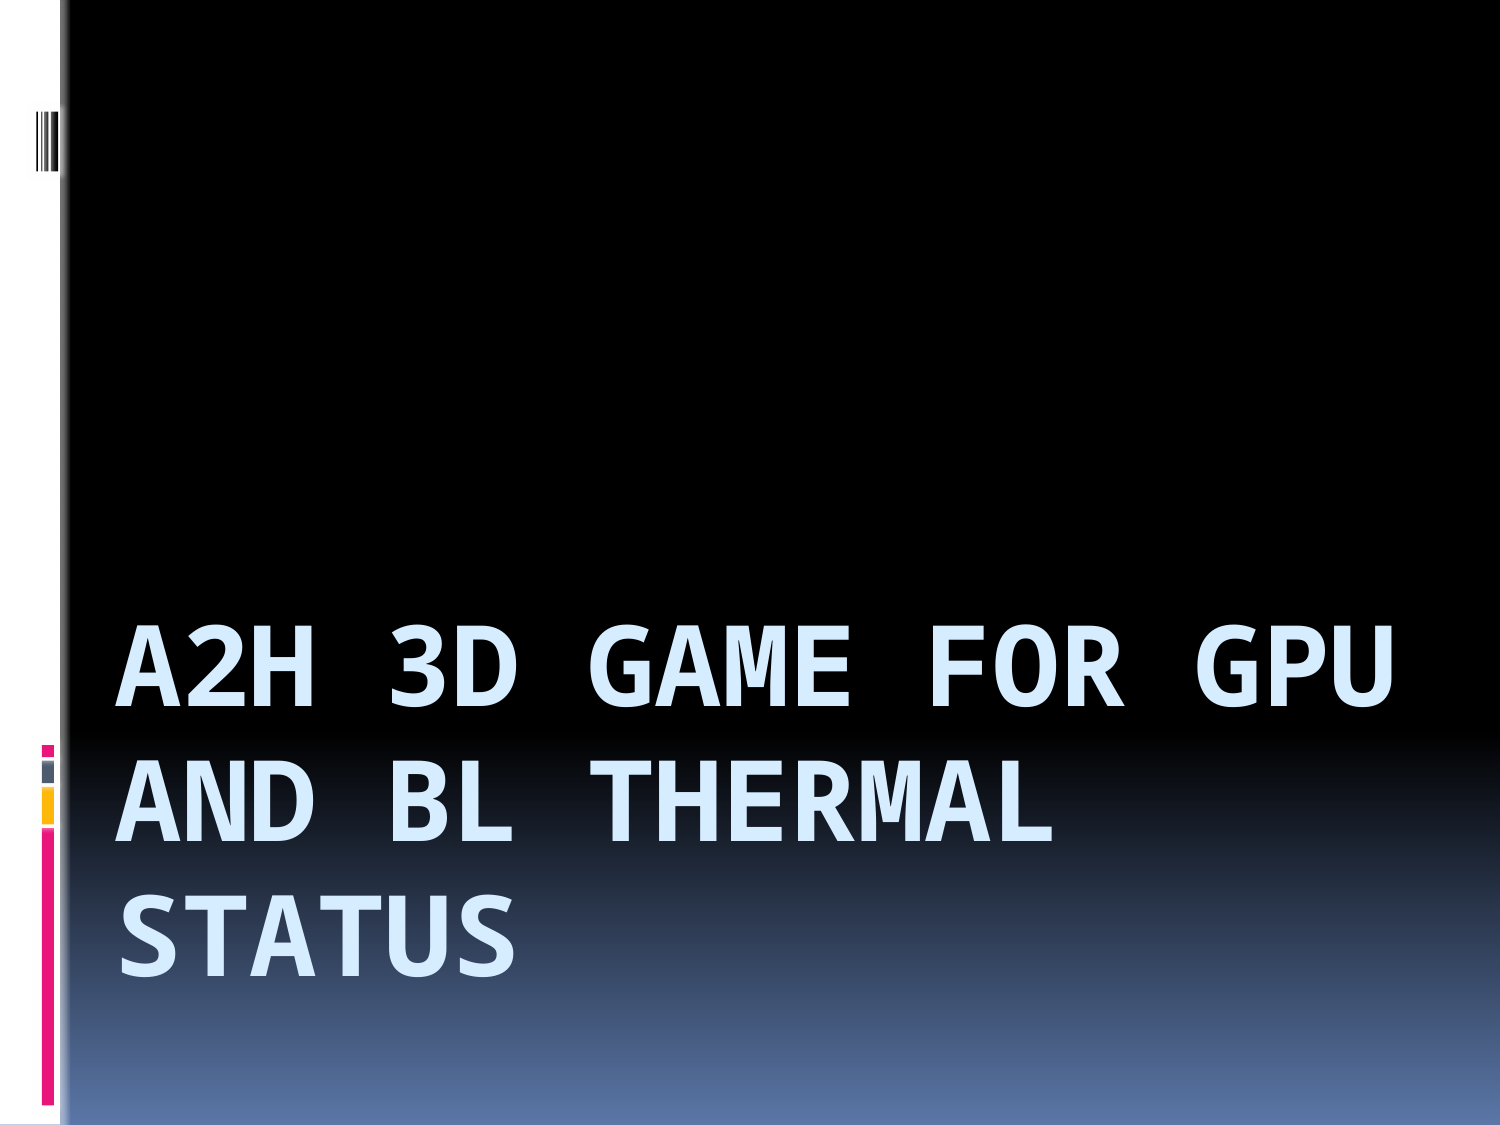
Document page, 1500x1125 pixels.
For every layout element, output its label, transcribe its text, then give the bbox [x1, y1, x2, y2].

title A2H 3D game for GPU and BL THERMAL status [100, 586, 1471, 911]
